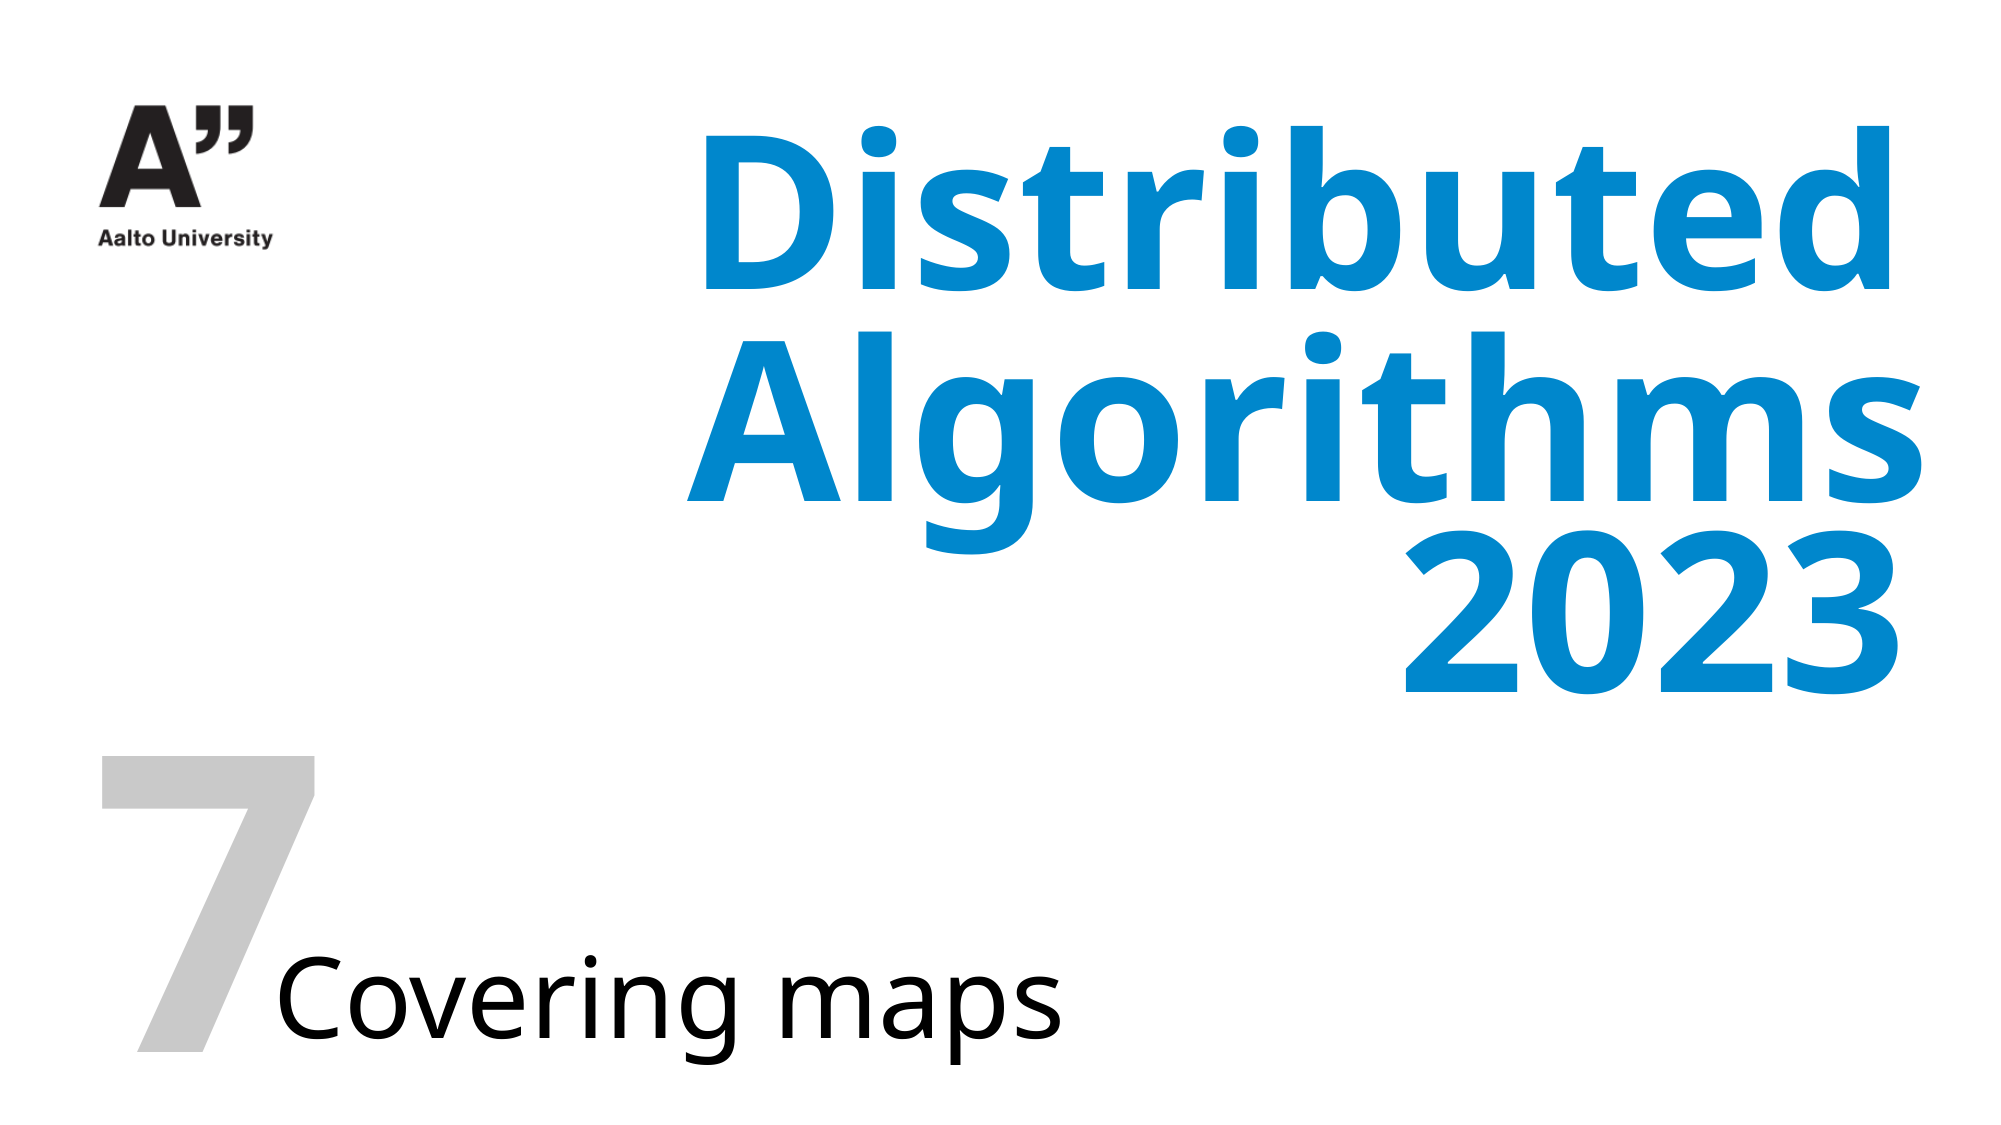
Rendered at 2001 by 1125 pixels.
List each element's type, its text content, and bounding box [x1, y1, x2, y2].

text_box Covering maps [273, 690, 1913, 1063]
title Distributed Algorithms [687, 21, 1972, 545]
text_box 7 [91, 694, 288, 1081]
text_box 2023 [1397, 499, 1852, 712]
picture [0, 3, 373, 350]
